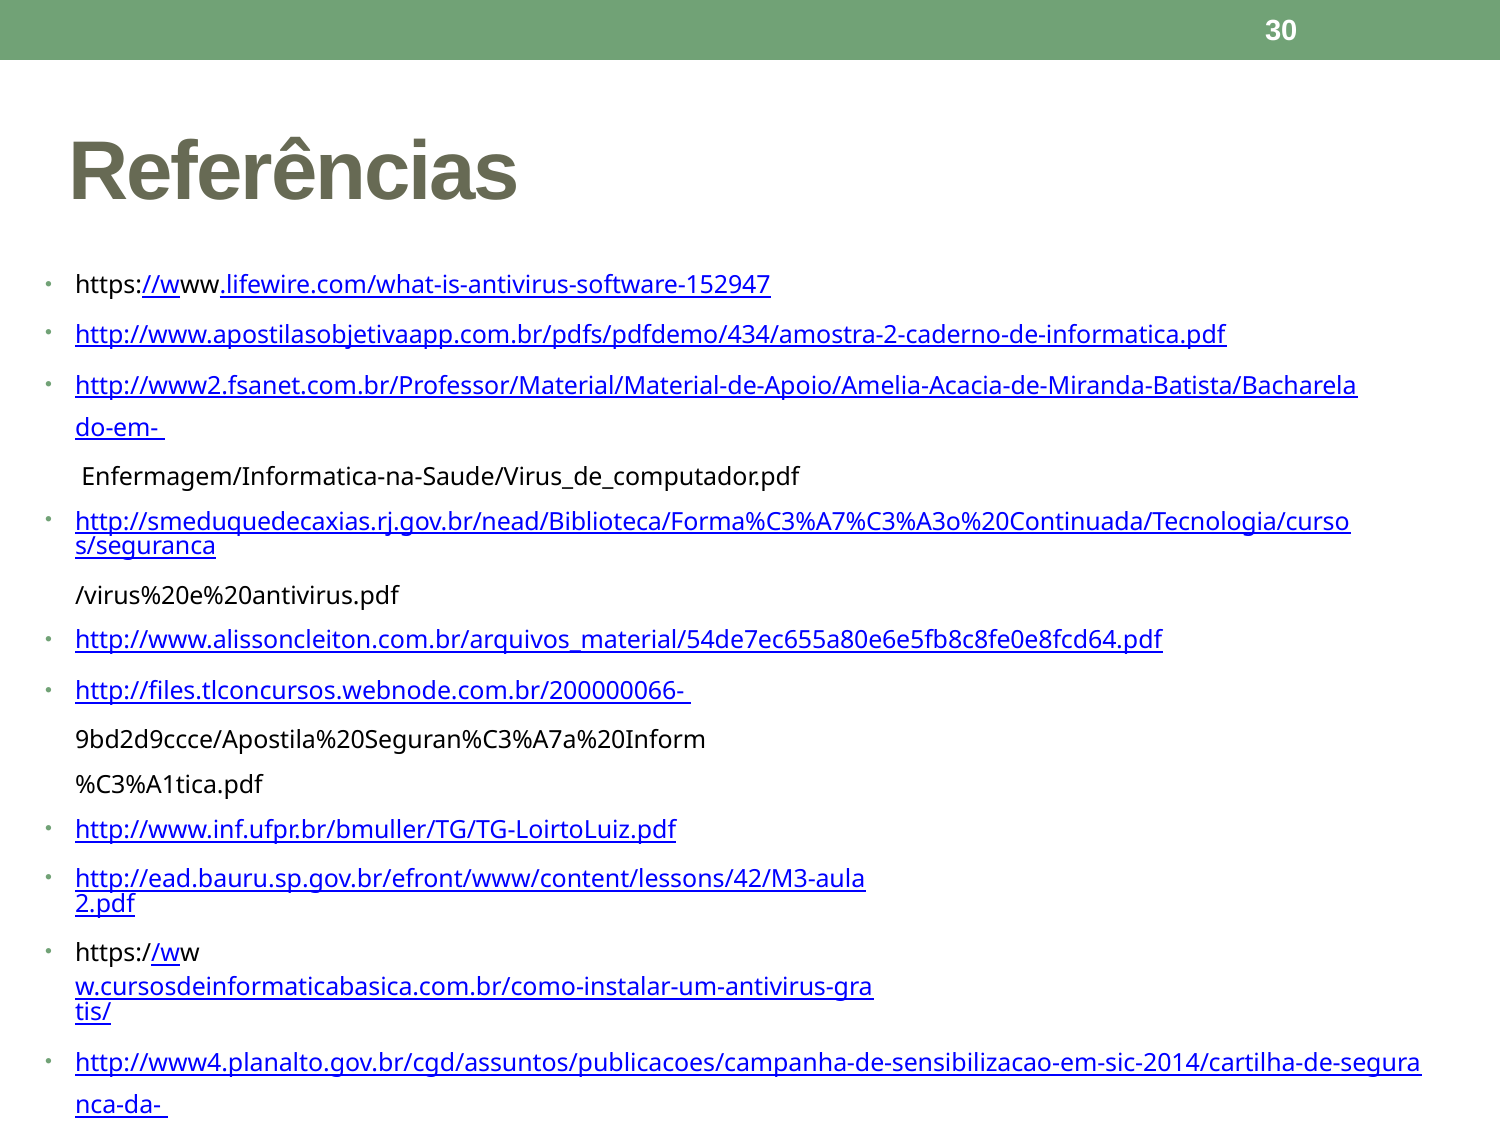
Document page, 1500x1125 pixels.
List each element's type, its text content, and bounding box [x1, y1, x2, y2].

title Referências [66, 114, 523, 251]
text_box https://www.lifewire.com/what-is-antivirus-software-152947 http://www.apostilasobjetivaapp.com.br/pdfs/pdfdemo/434/amostra-2-caderno-de-informatica.pdf http://www2.fsanet.com.br/Professor/Material/Material-de-Apoio/Amelia-Acacia-de-Miranda-Batista/Bacharelado-em- Enfermagem/Informatica-na-Saude/Virus_de_computador.pdf http://smeduquedecaxias.rj.gov.br/nead/Biblioteca/Forma%C3%A7%C3%A3o%20Continuada/Tecnologia/cursos/seguranca /virus%20e%20antivirus.pdf http://www.alissoncleiton.com.br/arquivos_material/54de7ec655a80e6e5fb8c8fe0e8fcd64.pdf http://files.tlconcursos.webnode.com.br/200000066- 9bd2d9ccce/Apostila%20Seguran%C3%A7a%20Inform%C3%A1tica.pdf http://www.inf.ufpr.br/bmuller/TG/TG-LoirtoLuiz.pdf http://ead.bauru.sp.gov.br/efront/www/content/lessons/42/M3-aula2.pdf https://www.cursosdeinformaticabasica.com.br/como-instalar-um-antivirus-gratis/ http://www4.planalto.gov.br/cgd/assuntos/publicacoes/campanha-de-sensibilizacao-em-sic-2014/cartilha-de-seguranca-da- informacao.pdf http://www.officeservice.com.br/Arq_TalkMatic/Arquivos/08-12-2017_Antivirus-Blog.pdf http://www.fundacaosergiocontente.org.br/wp-content/uploads/2013/01/informatica.pdf http://187.7.106.13/ddfarias/Linguagem%20Tecnica/T12/Manuais/Manual_12_RonaldoSiqueira.pdf https://www.techtudo.com.br/dicas-e-tutoriais/noticia/2011/05/tutorial-avast-5-conheca-melhor-o-seu-antivirus.html [42, 251, 1440, 1125]
text_box 30 [1263, 9, 1300, 47]
